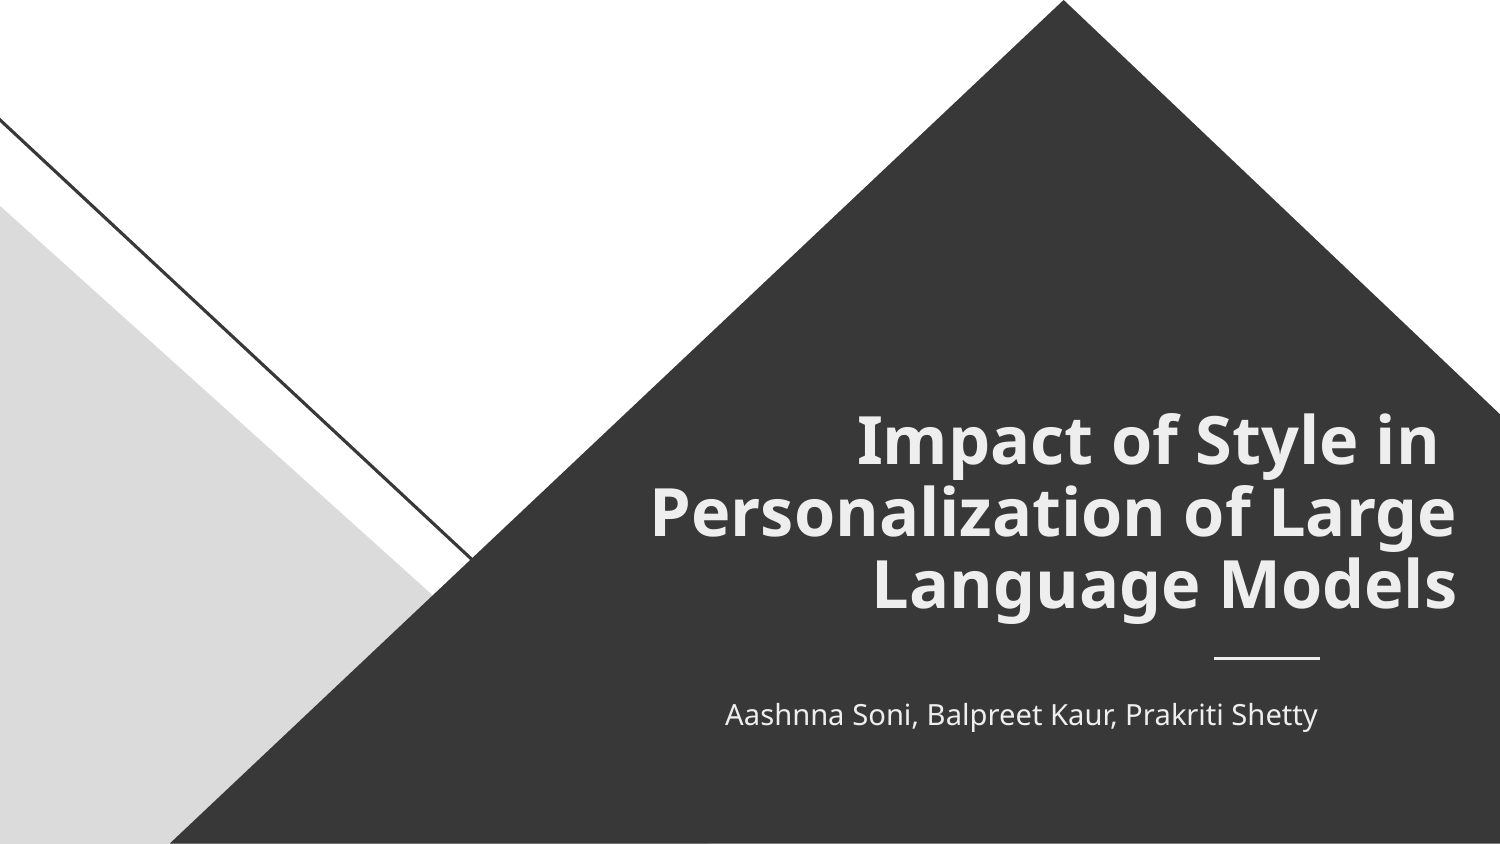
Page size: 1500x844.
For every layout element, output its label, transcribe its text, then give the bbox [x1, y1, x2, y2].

subtitle Aashnna Soni, Balpreet Kaur, Prakriti Shetty [705, 681, 1334, 723]
title Impact of Style in Personalization of Large Language Models [550, 381, 1473, 650]
